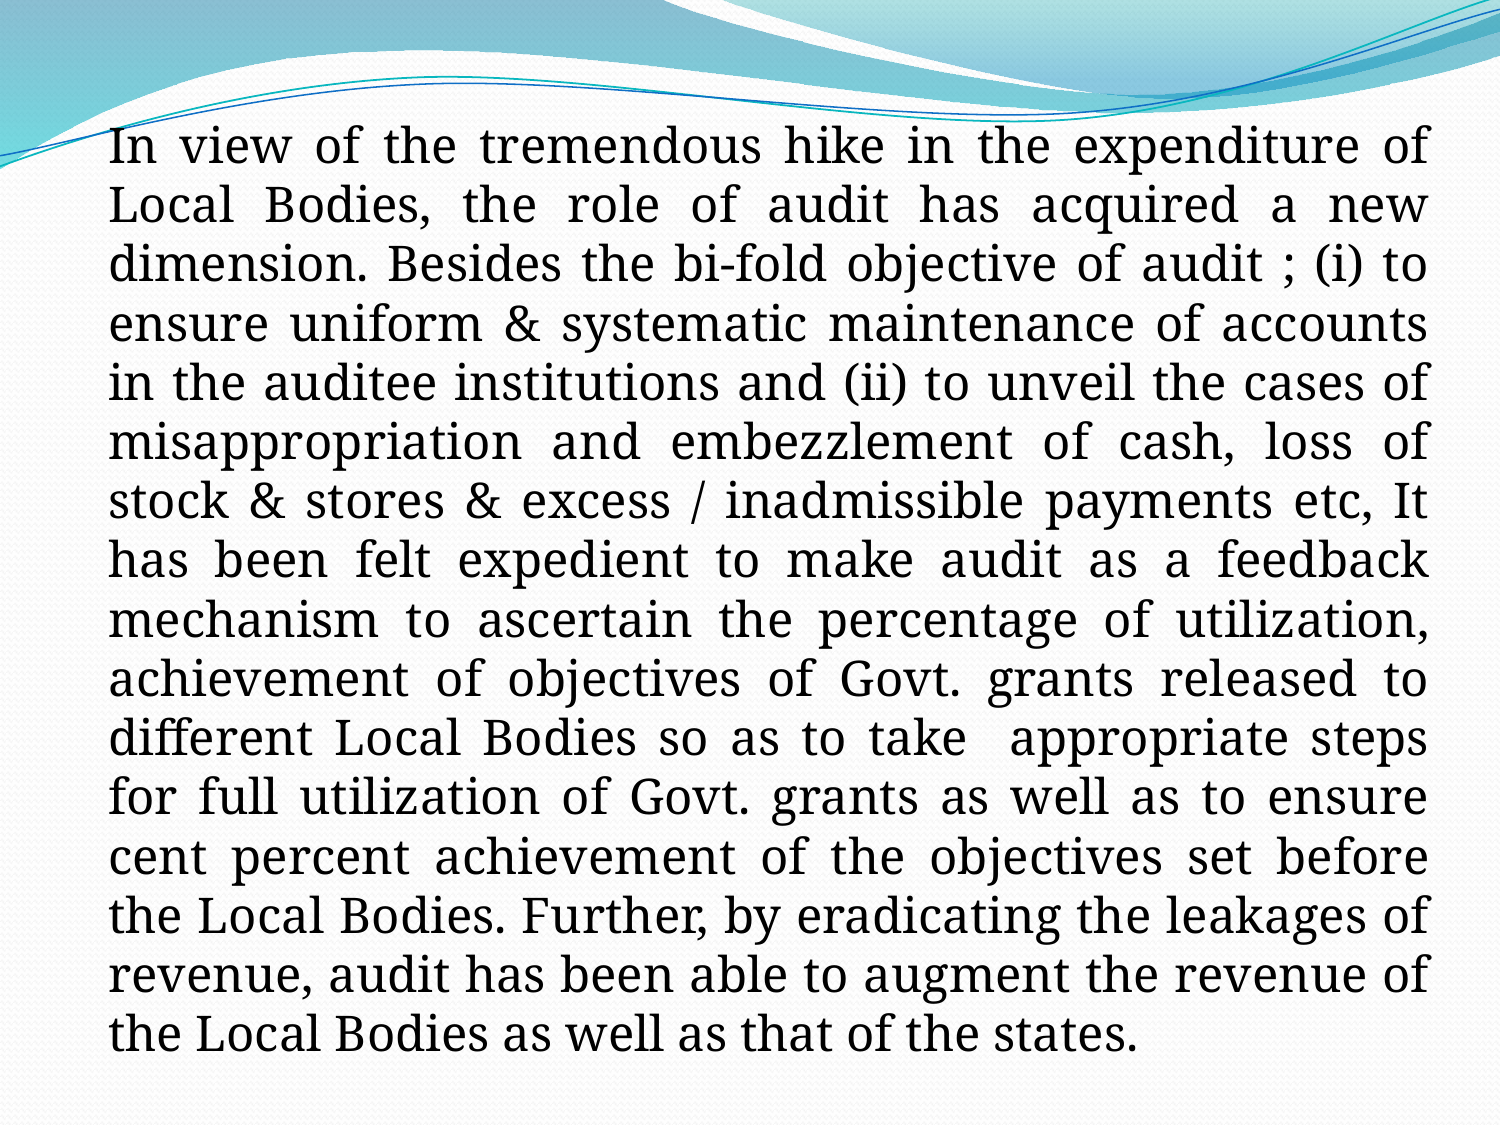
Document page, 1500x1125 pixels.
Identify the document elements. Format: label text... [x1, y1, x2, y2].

list In view of the tremendous hike in the expenditure of Local Bodies, the role of audit has acquired a new dimension. Besides the bi-fold objective of audit ; (i) to ensure uniform & systematic maintenance of accounts in the auditee institutions and (ii) to unveil the cases of misappropriation and embezzlement of cash, loss of stock & stores & excess / inadmissible payments etc, It has been felt expedient to make audit as a feedback mechanism to ascertain the percentage of utilization, achievement of objectives of Govt. grants released to different Local Bodies so as to take appropriate steps for full utilization of Govt. grants as well as to ensure cent percent achievement of the objectives set before the Local Bodies. Further, by eradicating the leakages of revenue, audit has been able to augment the revenue of the Local Bodies as well as that of the states. [49, 37, 1445, 1088]
